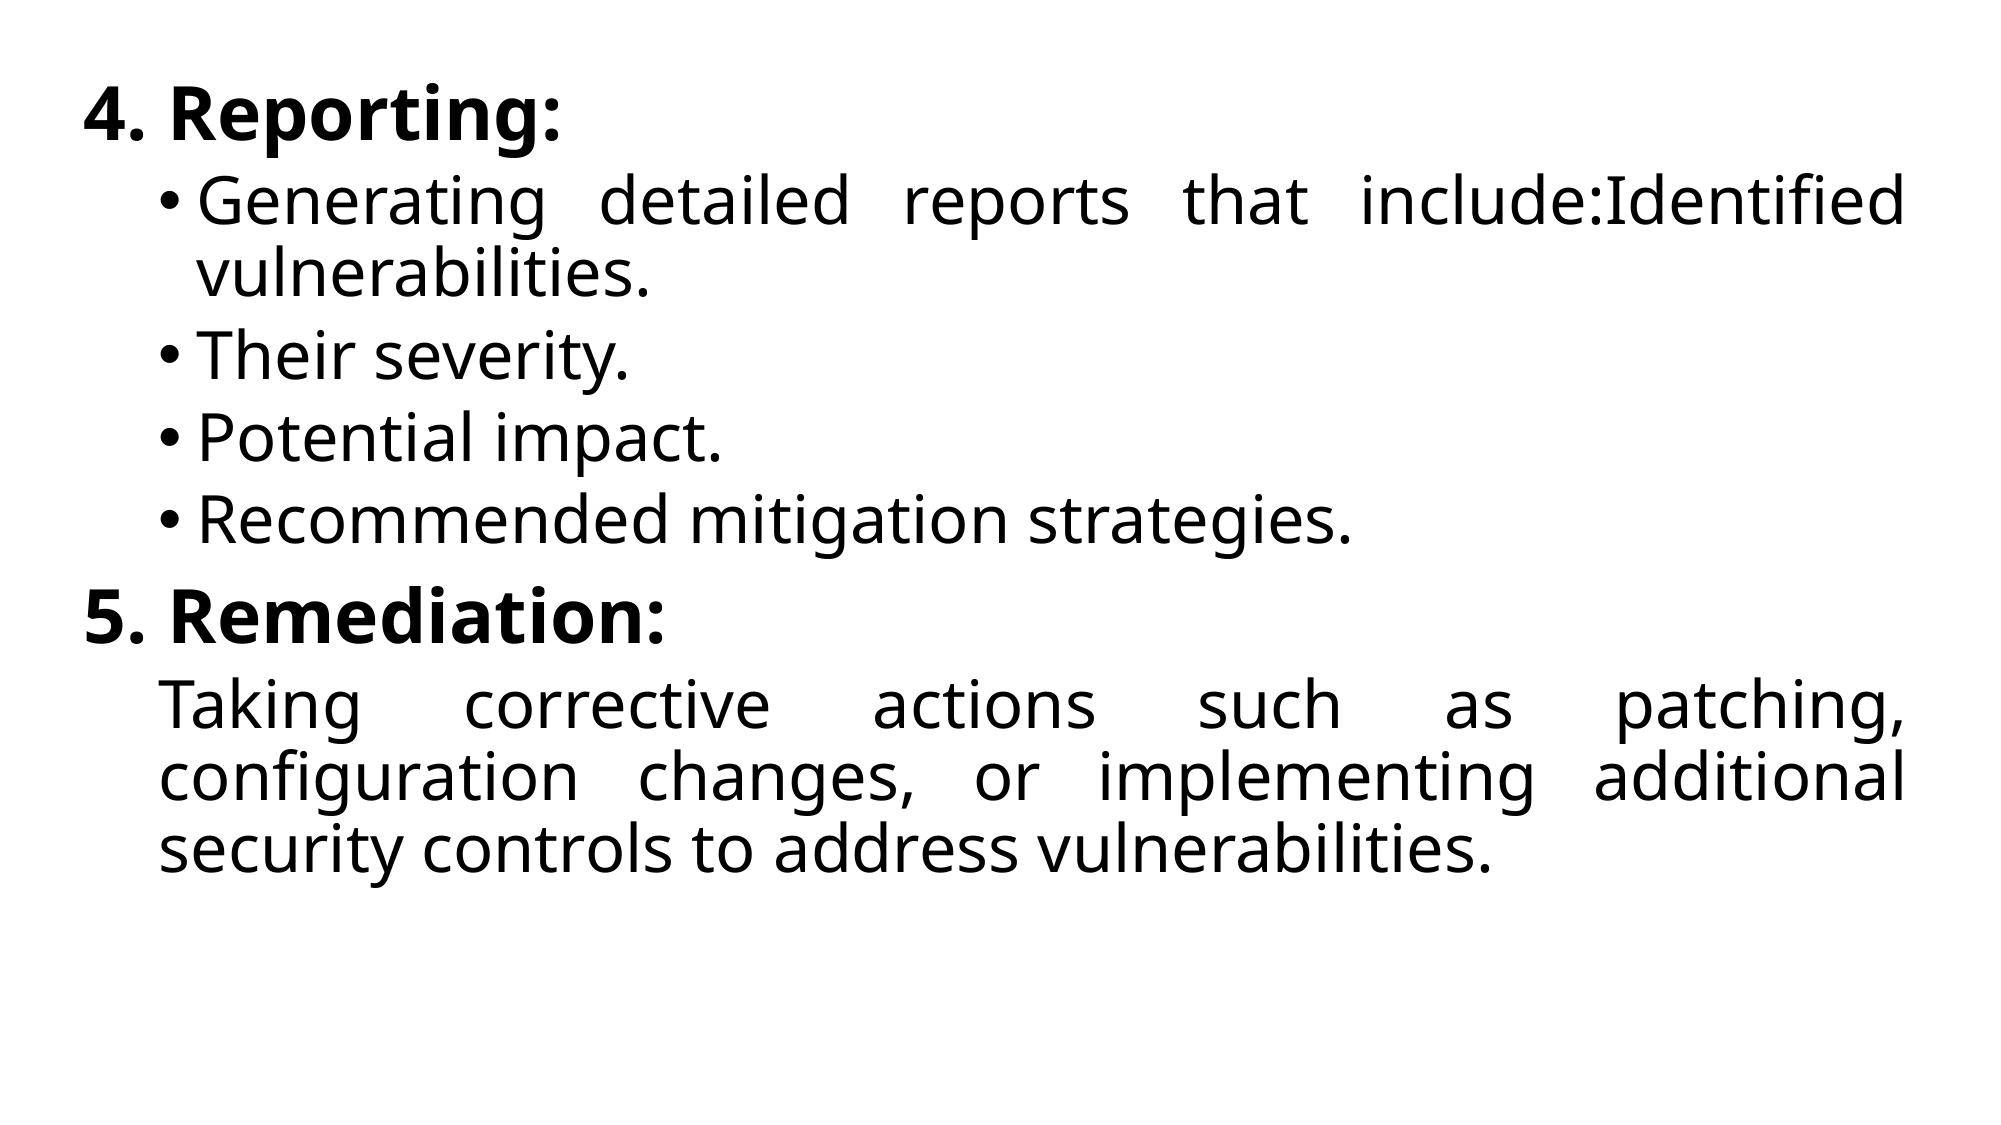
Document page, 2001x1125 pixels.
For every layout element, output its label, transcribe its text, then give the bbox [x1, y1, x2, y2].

list 4. Reporting: Generating detailed reports that include:Identified vulnerabilities. Their severity. Potential impact. Recommended mitigation strategies. 5. Remediation: Taking corrective actions such as patching, configuration changes, or implementing additional security controls to address vulnerabilities. [68, 68, 1925, 1058]
